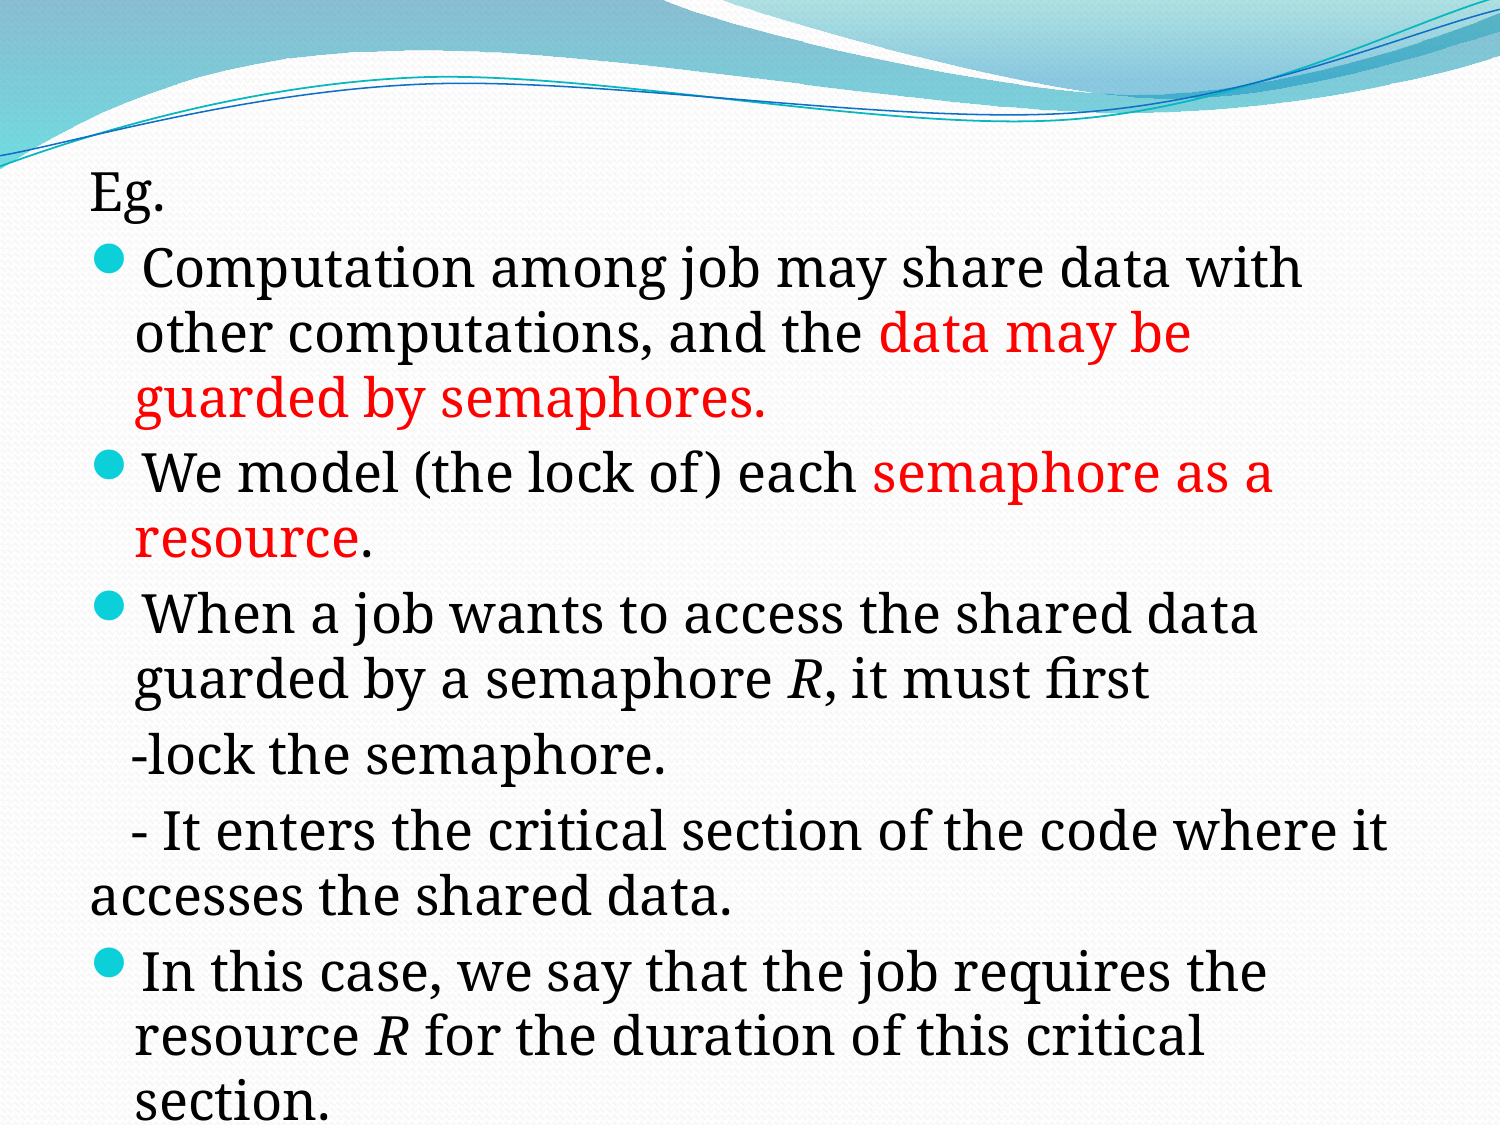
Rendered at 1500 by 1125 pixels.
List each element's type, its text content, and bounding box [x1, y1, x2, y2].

list Eg. Computation among job may share data with other computations, and the data may be guarded by semaphores. We model (the lock of) each semaphore as a resource. When a job wants to access the shared data guarded by a semaphore R, it must first -lock the semaphore. - It enters the critical section of the code where it accesses the shared data. In this case, we say that the job requires the resource R for the duration of this critical section. [75, 149, 1425, 1038]
